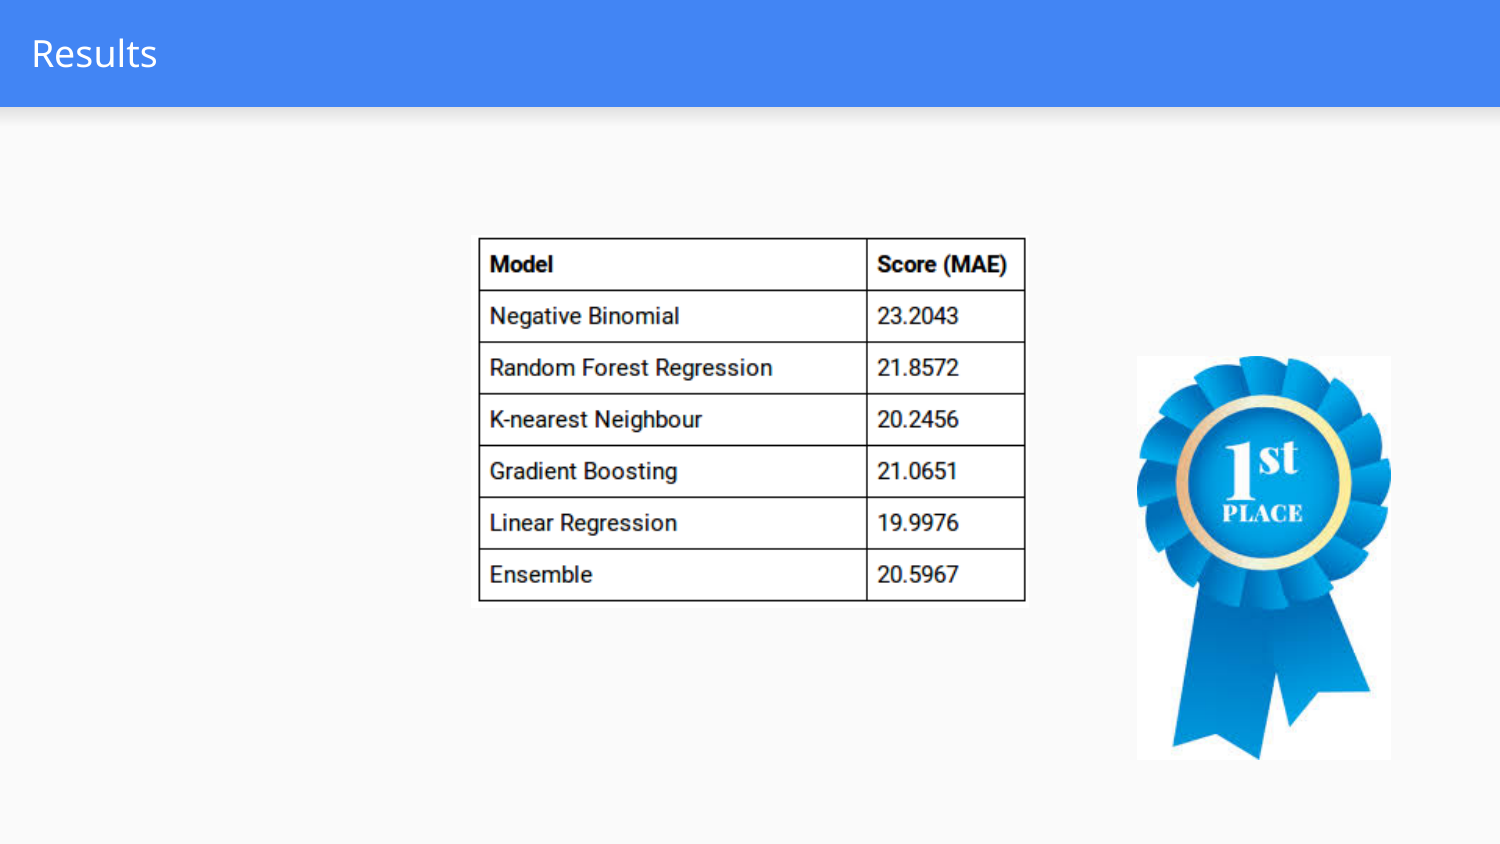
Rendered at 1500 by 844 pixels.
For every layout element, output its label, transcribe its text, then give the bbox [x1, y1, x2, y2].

picture [470, 235, 1030, 609]
picture [1260, 355, 1391, 469]
title Results [16, 2, 1464, 102]
picture [1136, 355, 1391, 760]
